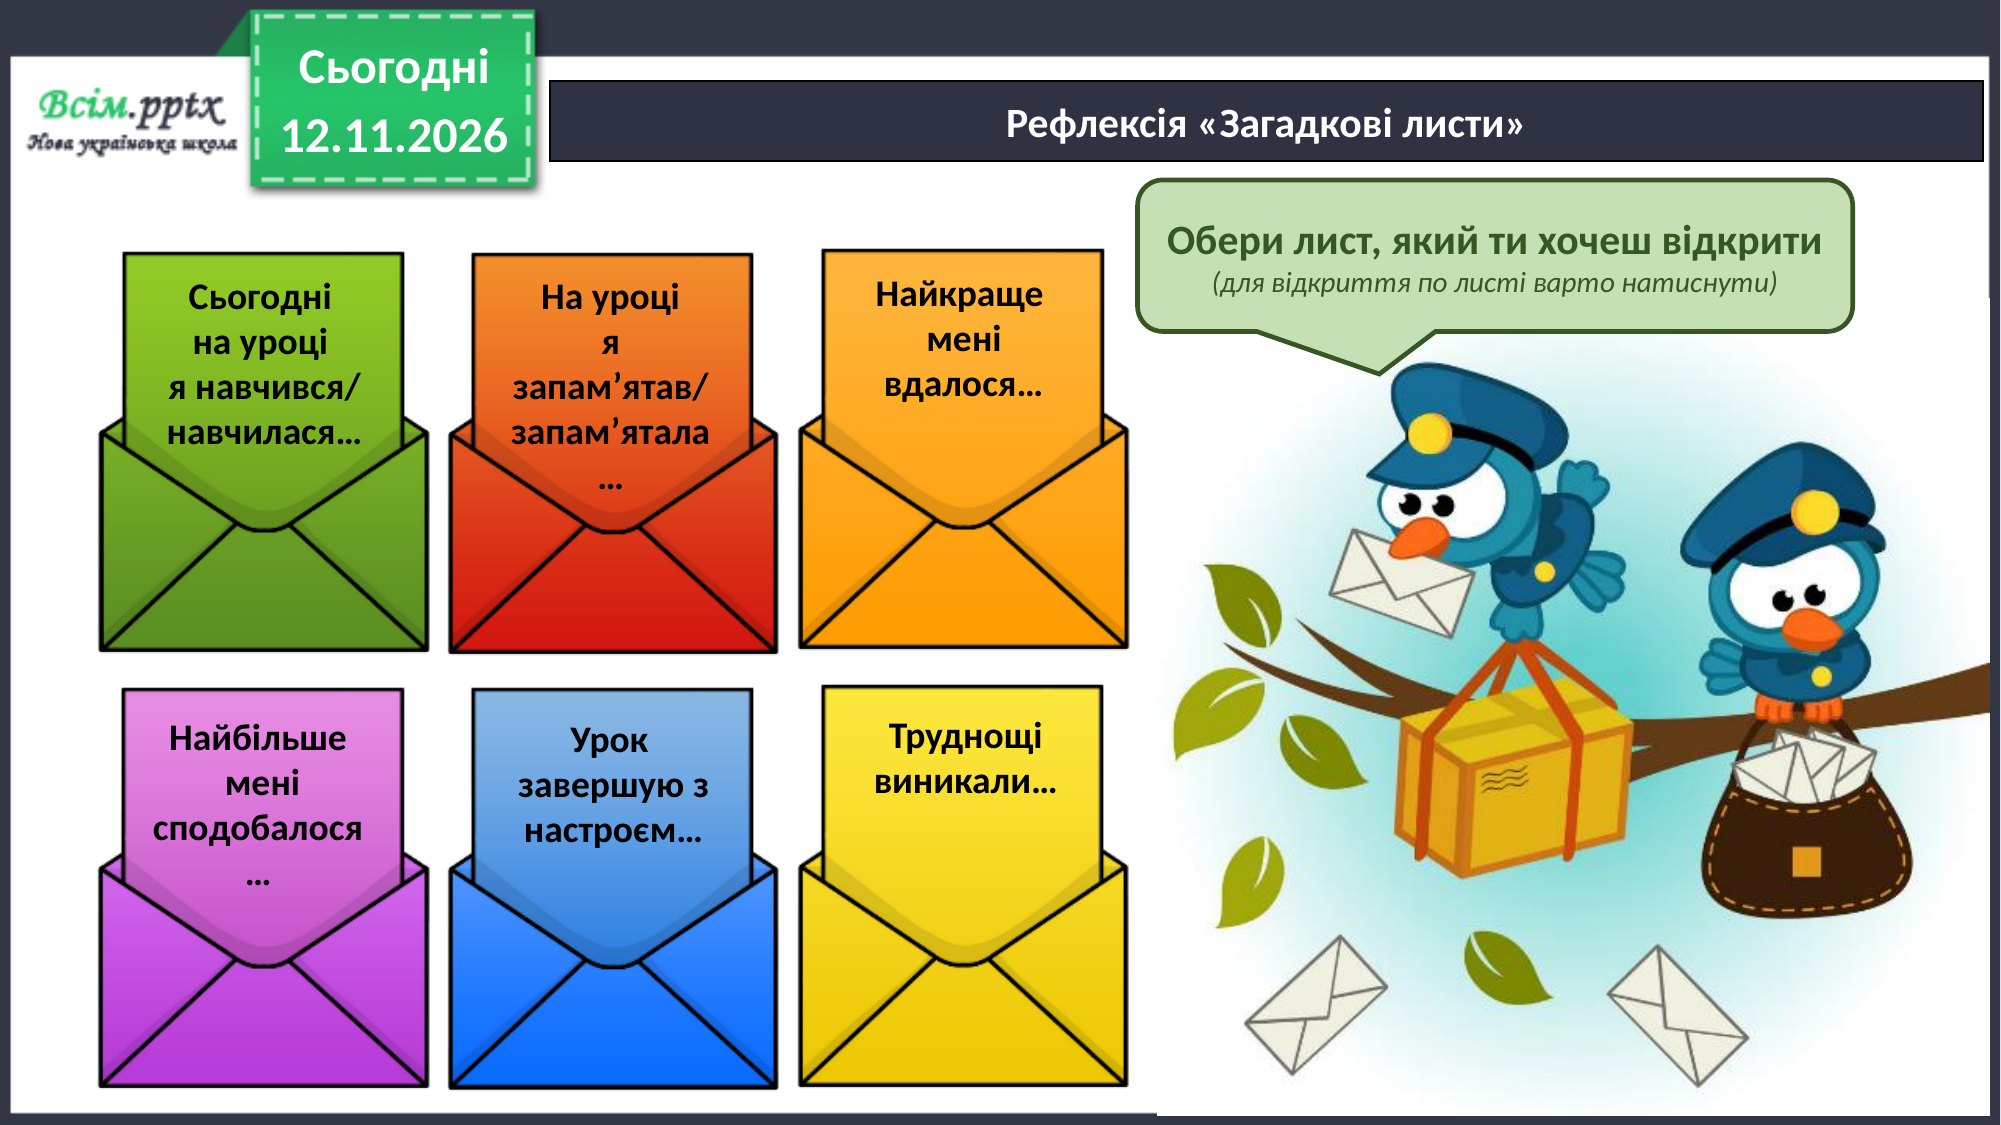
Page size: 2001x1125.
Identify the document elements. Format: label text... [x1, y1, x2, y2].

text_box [439, 239, 788, 665]
text_box 05.04.2022 [263, 101, 524, 164]
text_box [789, 671, 1138, 1098]
text_box Рефлексія «Загадкові листи» [549, 80, 1984, 162]
text_box Обери лист, який ти хочеш відкрити (для відкриття по листі варто натиснути) [1136, 178, 1854, 332]
text_box Сьогодні [284, 26, 535, 101]
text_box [89, 674, 439, 1099]
picture [0, 0, 2001, 1125]
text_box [789, 235, 1139, 660]
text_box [90, 238, 439, 663]
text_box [439, 674, 788, 1100]
